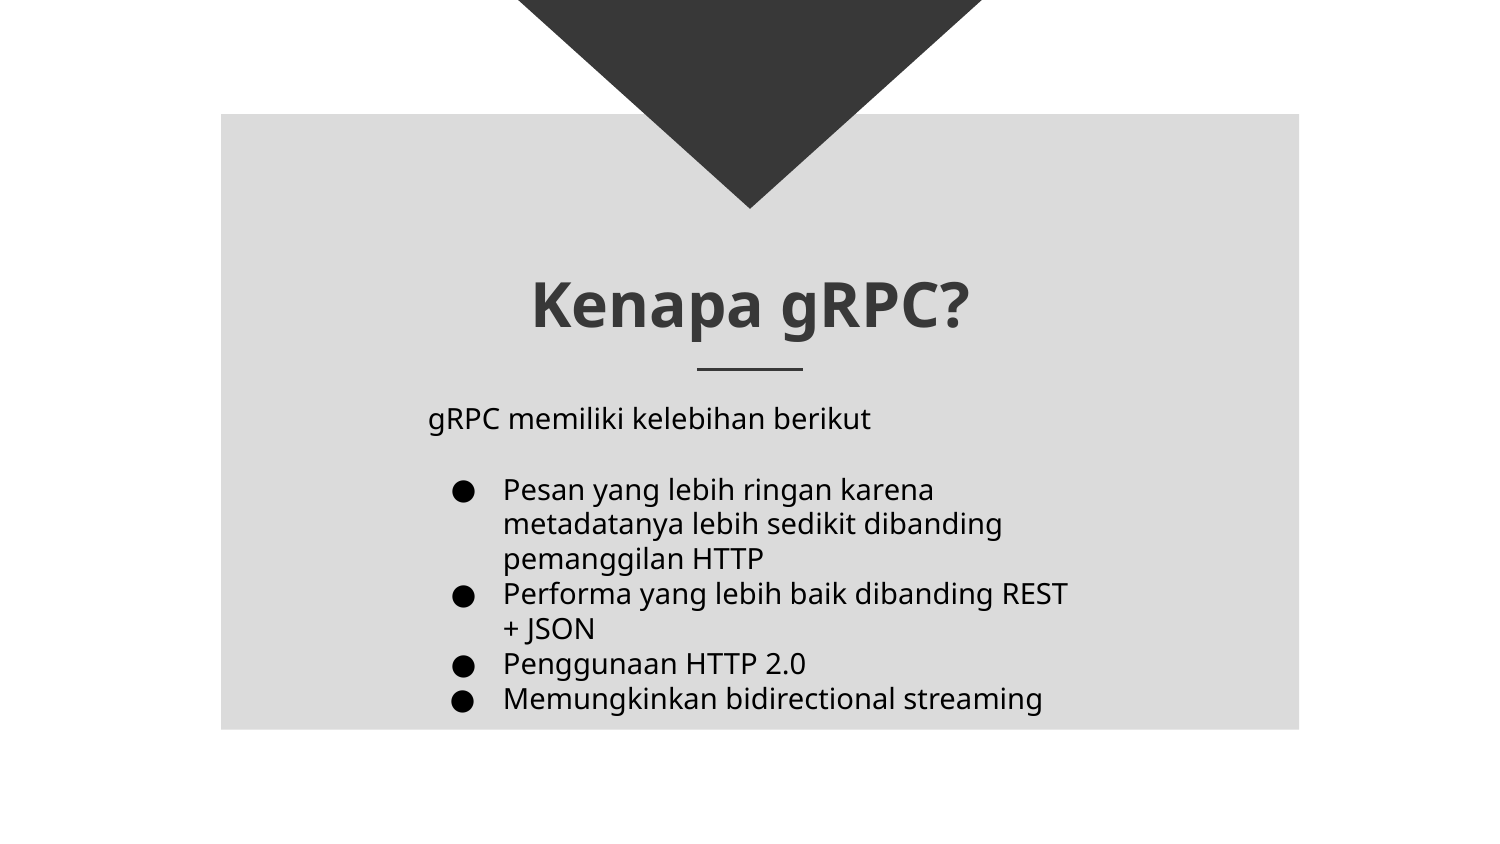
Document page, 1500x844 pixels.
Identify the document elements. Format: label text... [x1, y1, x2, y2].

title Kenapa gRPC? [276, 249, 1224, 337]
list gRPC memiliki kelebihan berikut Pesan yang lebih ringan karena metadatanya lebih sedikit dibanding pemanggilan HTTP Performa yang lebih baik dibanding REST + JSON Penggunaan HTTP 2.0 Memungkinkan bidirectional streaming [412, 385, 1087, 706]
